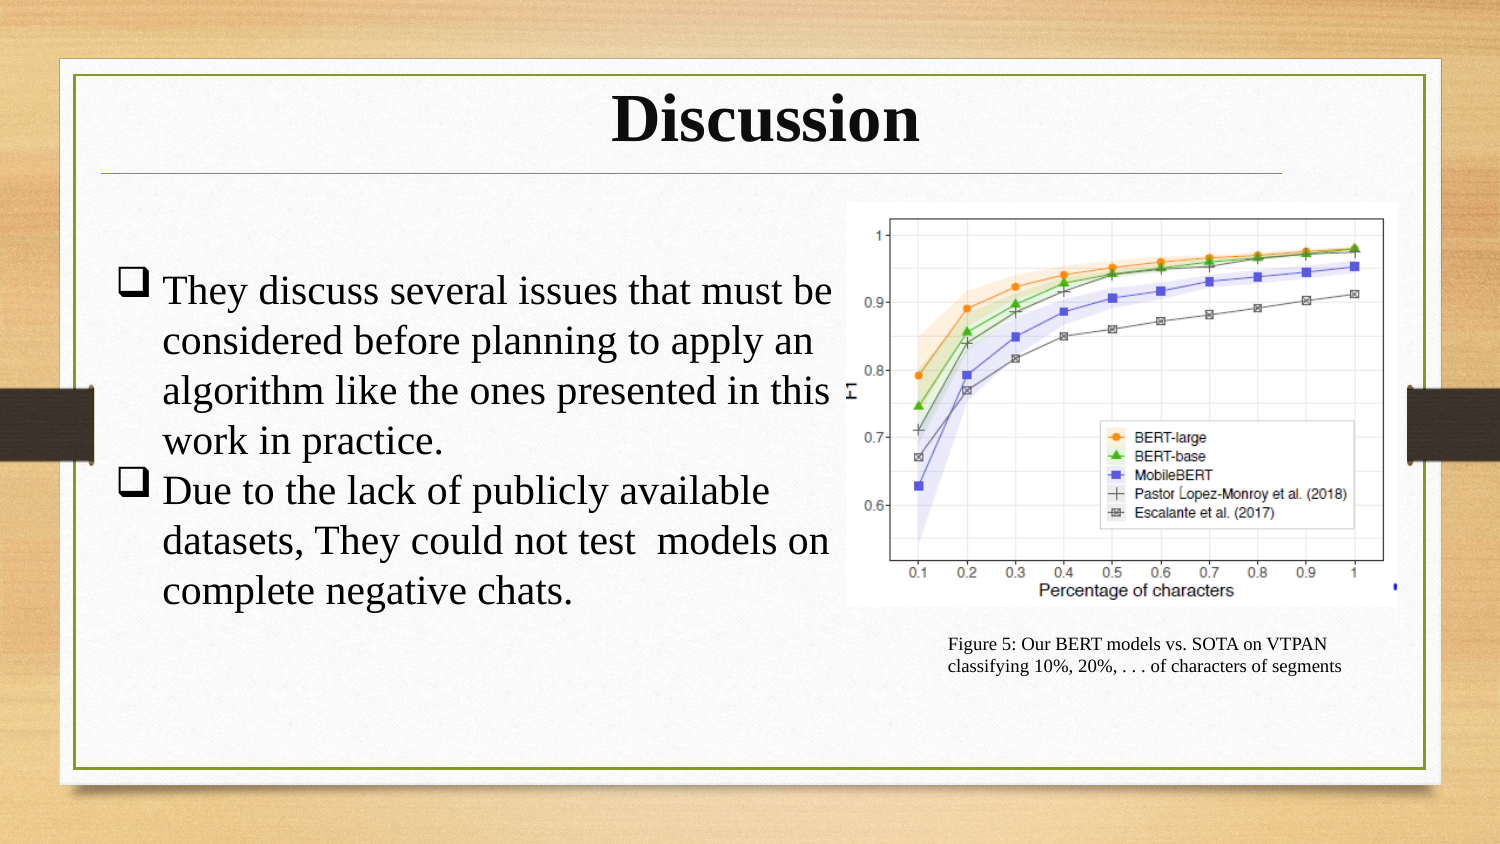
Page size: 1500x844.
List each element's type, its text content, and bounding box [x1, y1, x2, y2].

text_box They discuss several issues that must be considered before planning to apply an algorithm like the ones presented in this work in practice. Due to the lack of publicly available datasets, They could not test models on complete negative chats. [100, 255, 919, 621]
title Discussion [100, 57, 1449, 174]
text_box Figure 5: Our BERT models vs. SOTA on VTPAN classifying 10%, 20%, . . . of characters of segments [933, 623, 1378, 684]
picture [0, 0, 1500, 844]
